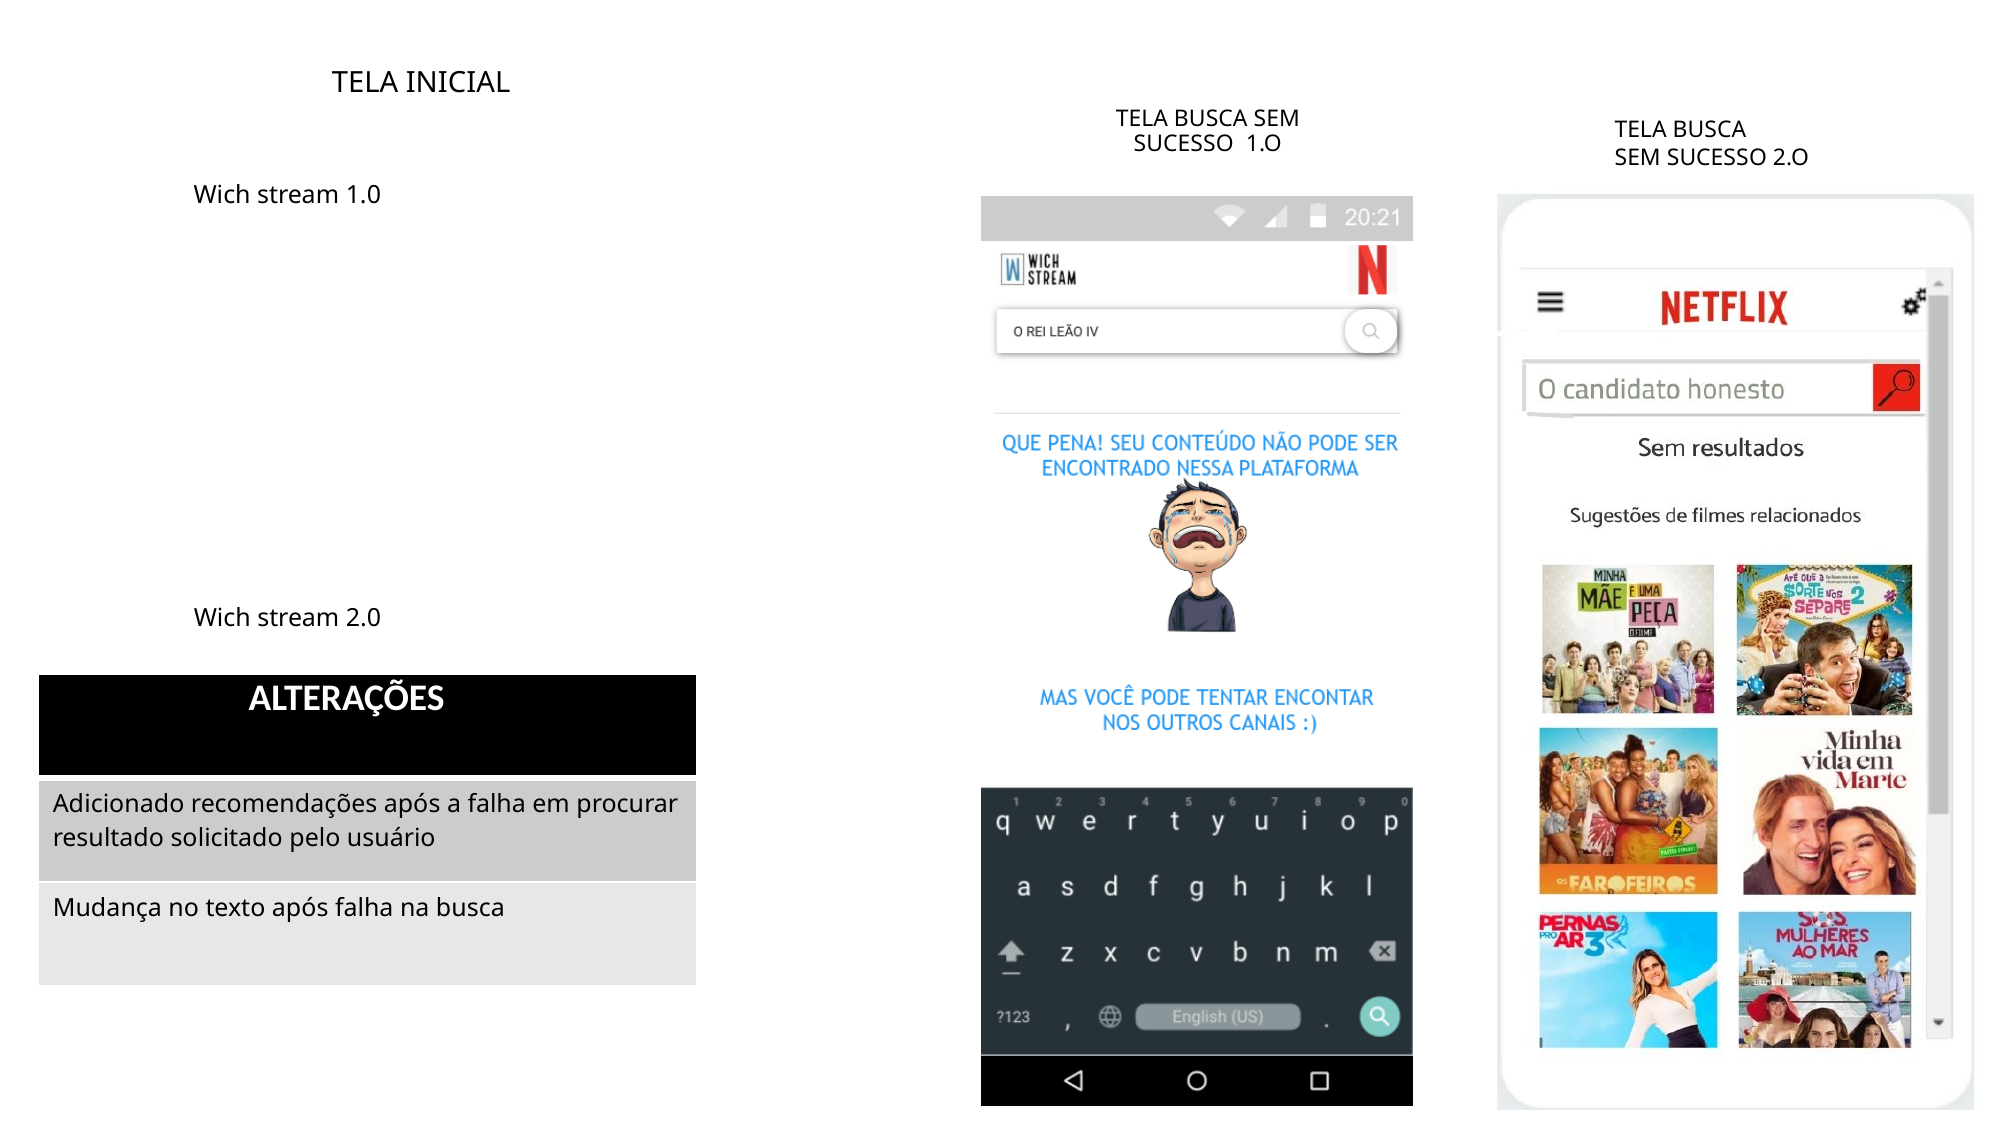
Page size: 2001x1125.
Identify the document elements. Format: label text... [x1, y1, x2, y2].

table_cell Mudança no texto após falha na busca [39, 883, 696, 985]
text_box TELA BUSCA SEM SUCESSO 2.O [1599, 107, 2000, 178]
subtitle TELA BUSCA SEM SUCESSO 1.O [1086, 99, 1330, 194]
table_header ALTERAÇÕES [39, 675, 696, 775]
text_box Wich stream 2.0 [178, 594, 454, 639]
picture [981, 196, 1413, 1106]
picture [1491, 183, 1977, 1124]
table_cell Adicionado recomendações após a falha em procurar resultado solicitado pelo usuário [39, 781, 696, 881]
text_box Wich stream 1.0 [178, 170, 617, 216]
title TELA INICIAL [211, 63, 639, 107]
